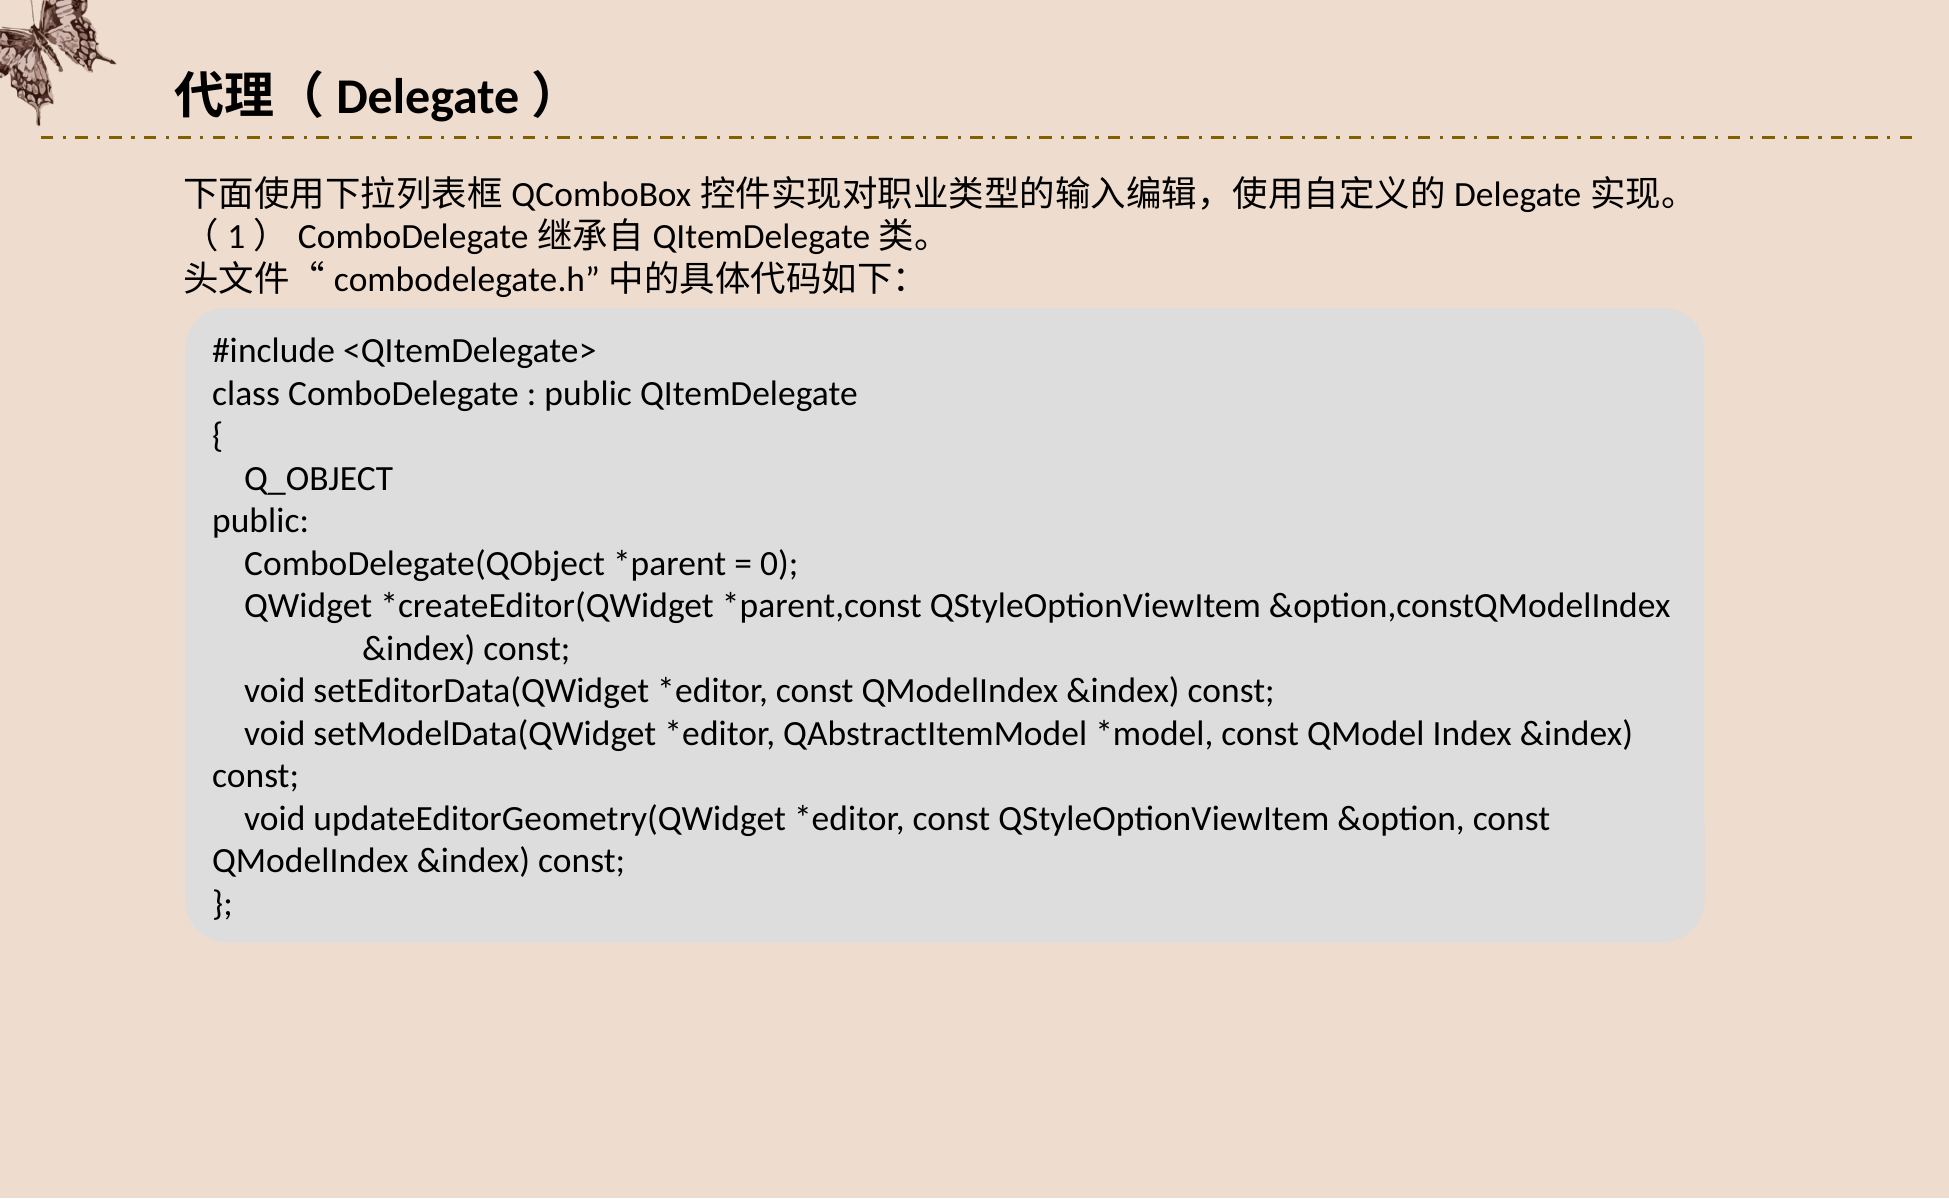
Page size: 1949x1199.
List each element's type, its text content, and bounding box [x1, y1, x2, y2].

text_box #include <QItemDelegate> class ComboDelegate : public QItemDelegate { Q_OBJECT public: ComboDelegate(QObject *parent = 0); QWidget *createEditor(QWidget *parent,const QStyleOptionViewItem &option,constQModelIndex &index) const; void setEditorData(QWidget *editor, const QModelIndex &index) const; void setModelData(QWidget *editor, QAbstractItemModel *model, const QModel Index &index) const; void updateEditorGeometry(QWidget *editor, const QStyleOptionViewItem &option, const QModelIndex &index) const; }; [185, 307, 1705, 943]
text_box 下面使用下拉列表框QComboBox控件实现对职业类型的输入编辑，使用自定义的Delegate实现。 （1）ComboDelegate继承自QItemDelegate类。 头文件“combodelegate.h”中的具体代码如下： [168, 163, 1822, 306]
text_box 代理（Delegate） [159, 55, 597, 131]
picture [0, 0, 142, 138]
